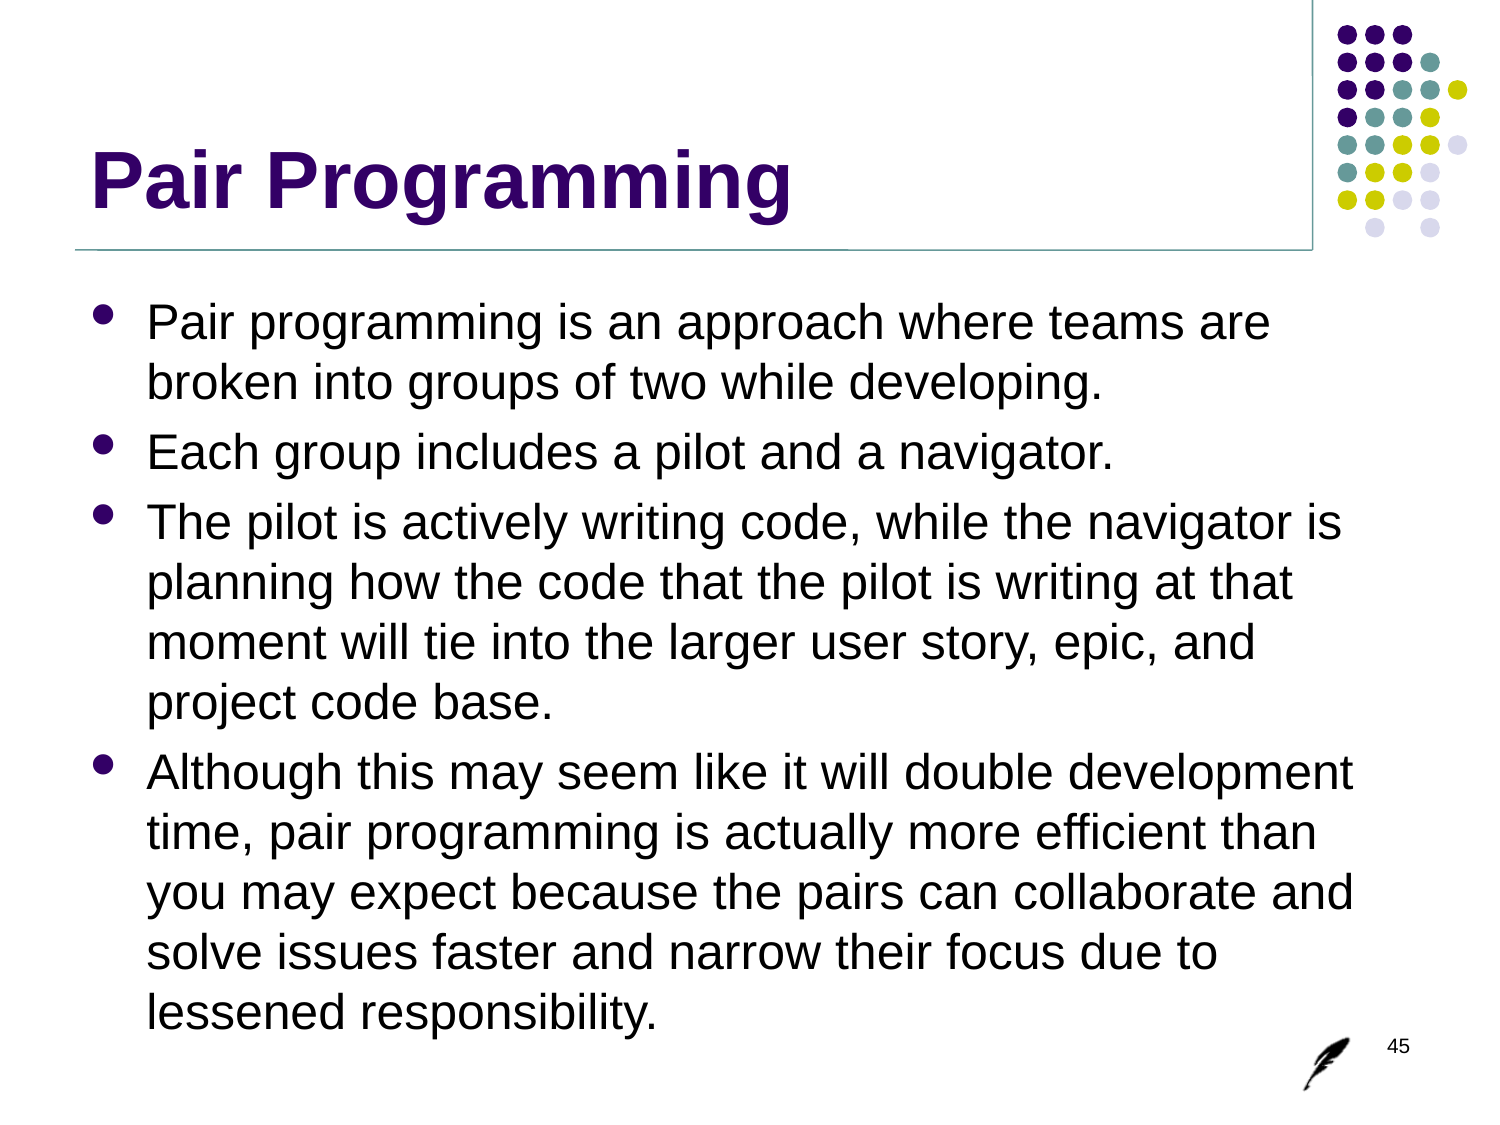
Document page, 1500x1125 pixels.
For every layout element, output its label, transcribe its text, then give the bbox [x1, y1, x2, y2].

title Pair Programming [75, 20, 1313, 233]
list Pair programming is an approach where teams are broken into groups of two while developing. Each group includes a pilot and a navigator. The pilot is actively writing code, while the navigator is planning how the code that the pilot is writing at that moment will tie into the larger user story, epic, and project code base. Although this may seem like it will double development time, pair programming is actually more efficient than you may expect because the pairs can collaborate and solve issues faster and narrow their focus due to lessened responsibility. [75, 282, 1425, 1006]
slide_number 45 [1074, 1025, 1425, 1100]
